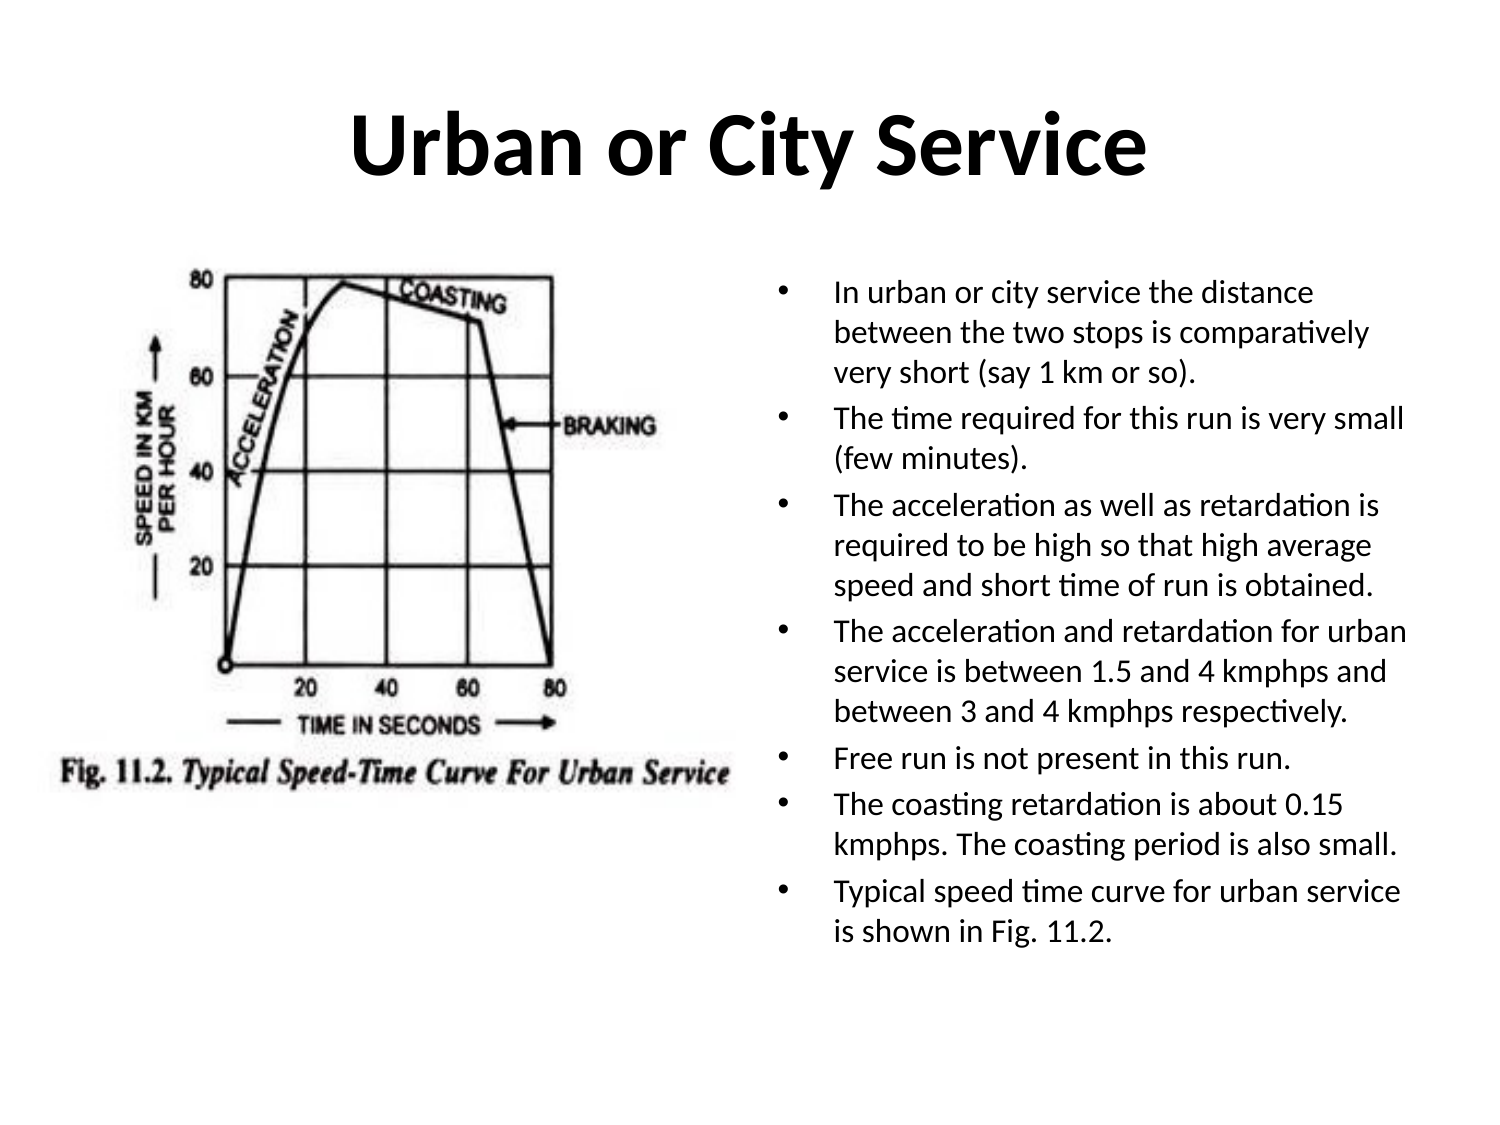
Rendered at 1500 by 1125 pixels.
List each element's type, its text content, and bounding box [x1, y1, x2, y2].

title Urban or City Service [75, 45, 1425, 233]
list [37, 249, 738, 808]
list In urban or city service the distance between the two stops is comparatively very short (say 1 km or so). The time required for this run is very small (few minutes). The acceleration as well as retardation is required to be high so that high average speed and short time of run is obtained. The acceleration and retardation for urban service is between 1.5 and 4 kmphps and between 3 and 4 kmphps respectively. Free run is not present in this run. The coasting retardation is about 0.15 kmphps. The coasting period is also small. Typical speed time curve for urban service is shown in Fig. 11.2. [762, 262, 1425, 1005]
